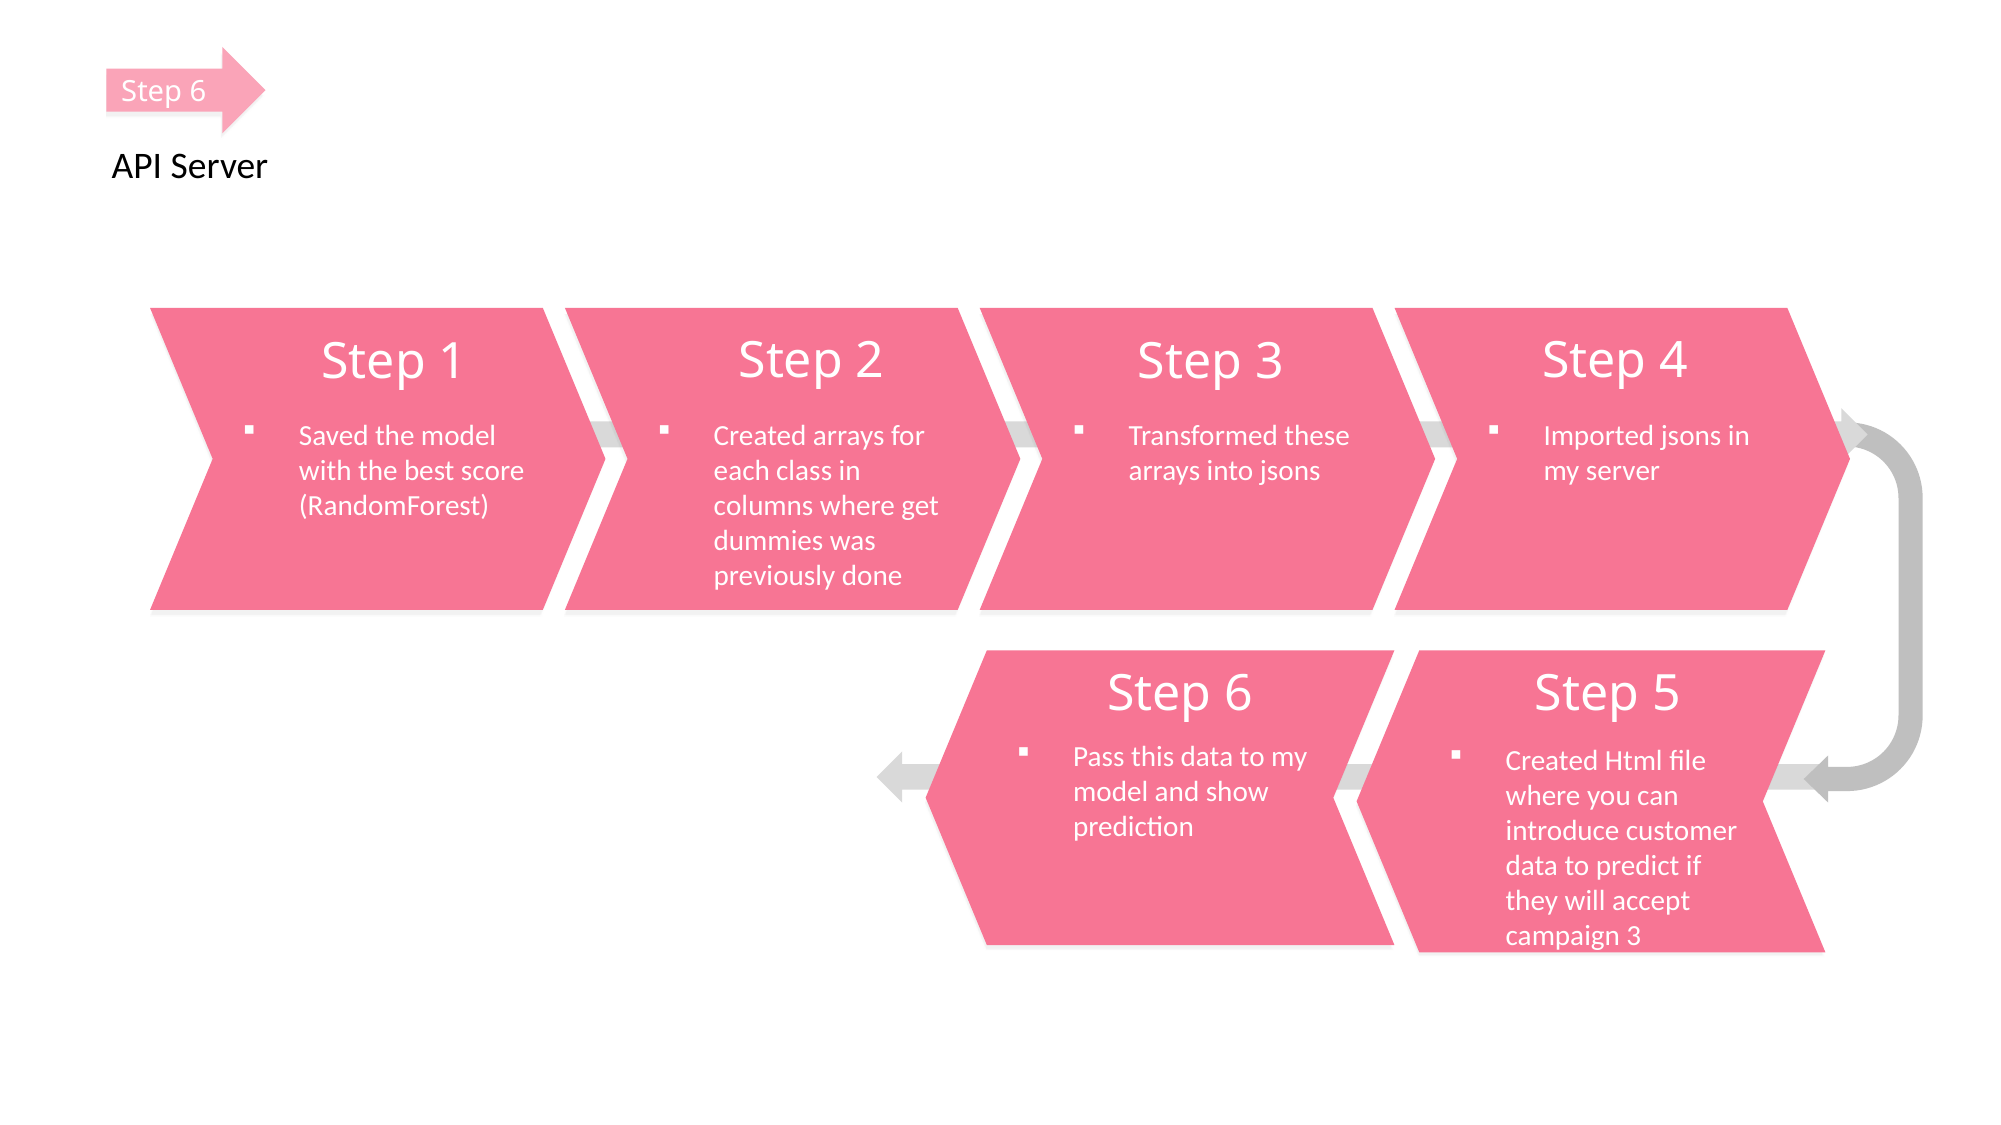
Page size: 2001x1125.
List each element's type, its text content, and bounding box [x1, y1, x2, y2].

text_box Created arrays for each class in columns where get dummies was previously done [564, 307, 1021, 610]
text_box [1420, 420, 1449, 449]
text_box Created Html file where you can introduce customer data to predict if they will accept campaign 3 [1356, 650, 1826, 953]
text_box [1338, 763, 1372, 791]
text_box Saved the model with the best score (RandomForest) [150, 307, 606, 610]
text_box Imported jsons in my server [1394, 307, 1851, 610]
text_box [875, 748, 939, 805]
text_box Transformed these arrays into jsons [979, 307, 1436, 610]
text_box [590, 420, 619, 449]
text_box Pass this data to my model and show prediction [925, 650, 1395, 946]
text_box Step 2 [723, 319, 954, 395]
text_box Step 1 [306, 320, 537, 396]
text_box [1770, 763, 1817, 791]
text_box [1835, 405, 1870, 455]
text_box API Server [96, 133, 297, 194]
text_box Step 6 [1092, 652, 1323, 728]
text_box Step 5 [1520, 652, 1750, 728]
text_box [1802, 421, 1924, 805]
text_box Step 6 [106, 46, 266, 133]
text_box [1005, 420, 1034, 449]
text_box Step 4 [1527, 319, 1758, 395]
text_box Step 3 [1123, 320, 1354, 396]
